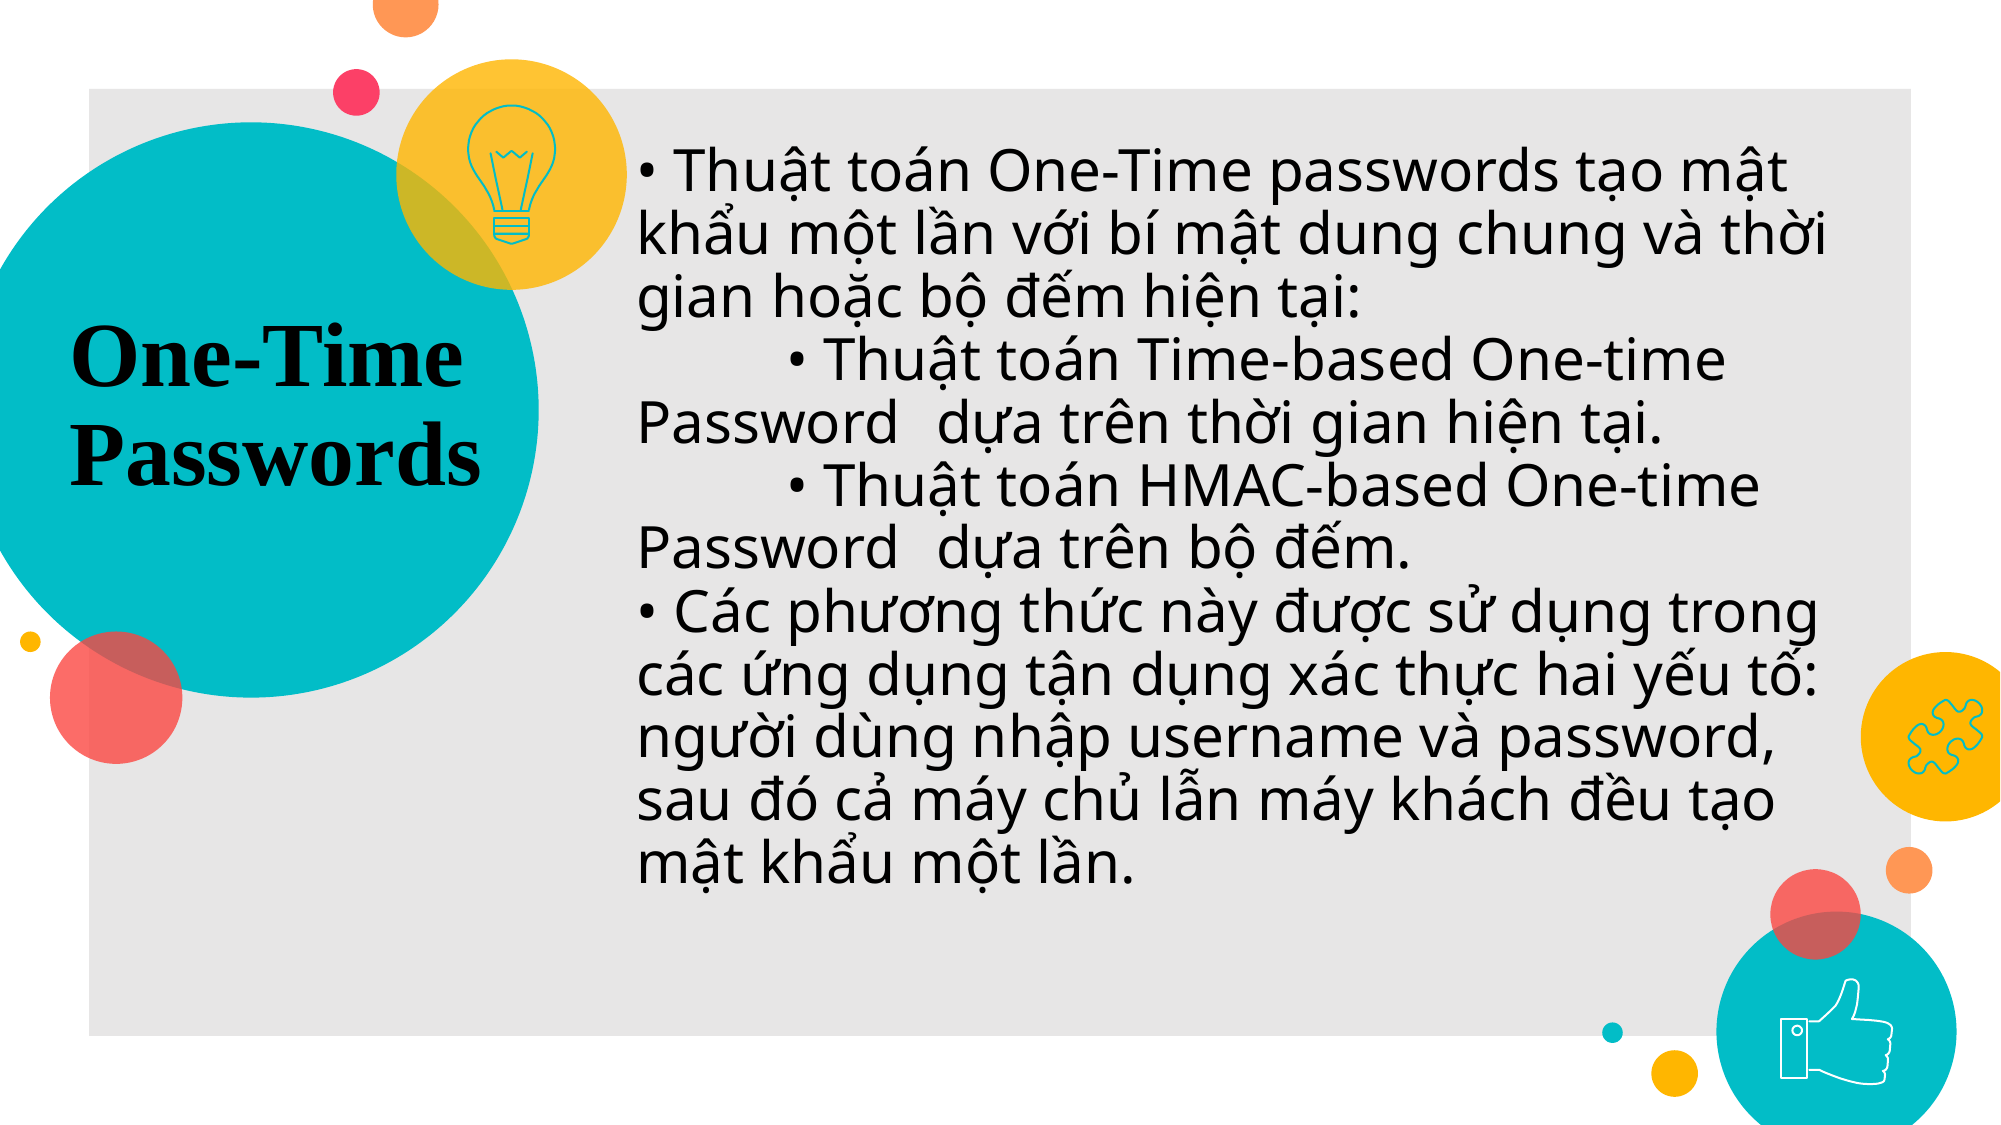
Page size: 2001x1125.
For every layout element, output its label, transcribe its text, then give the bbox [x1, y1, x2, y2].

list • Thuật toán One-Time passwords tạo mật khẩu một lần với bí mật dung chung và thời gian hoặc bộ đếm hiện tại: • Thuật toán Time-based One-time Password dựa trên thời gian hiện tại. • Thuật toán HMAC-based One-time Password dựa trên bộ đếm. • Các phương thức này được sử dụng trong các ứng dụng tận dụng xác thực hai yếu tố: người dùng nhập username và password, sau đó cả máy chủ lẫn máy khách đều tạo mật khẩu một lần. [598, 126, 1900, 980]
title One-Time Passwords [54, 214, 545, 600]
